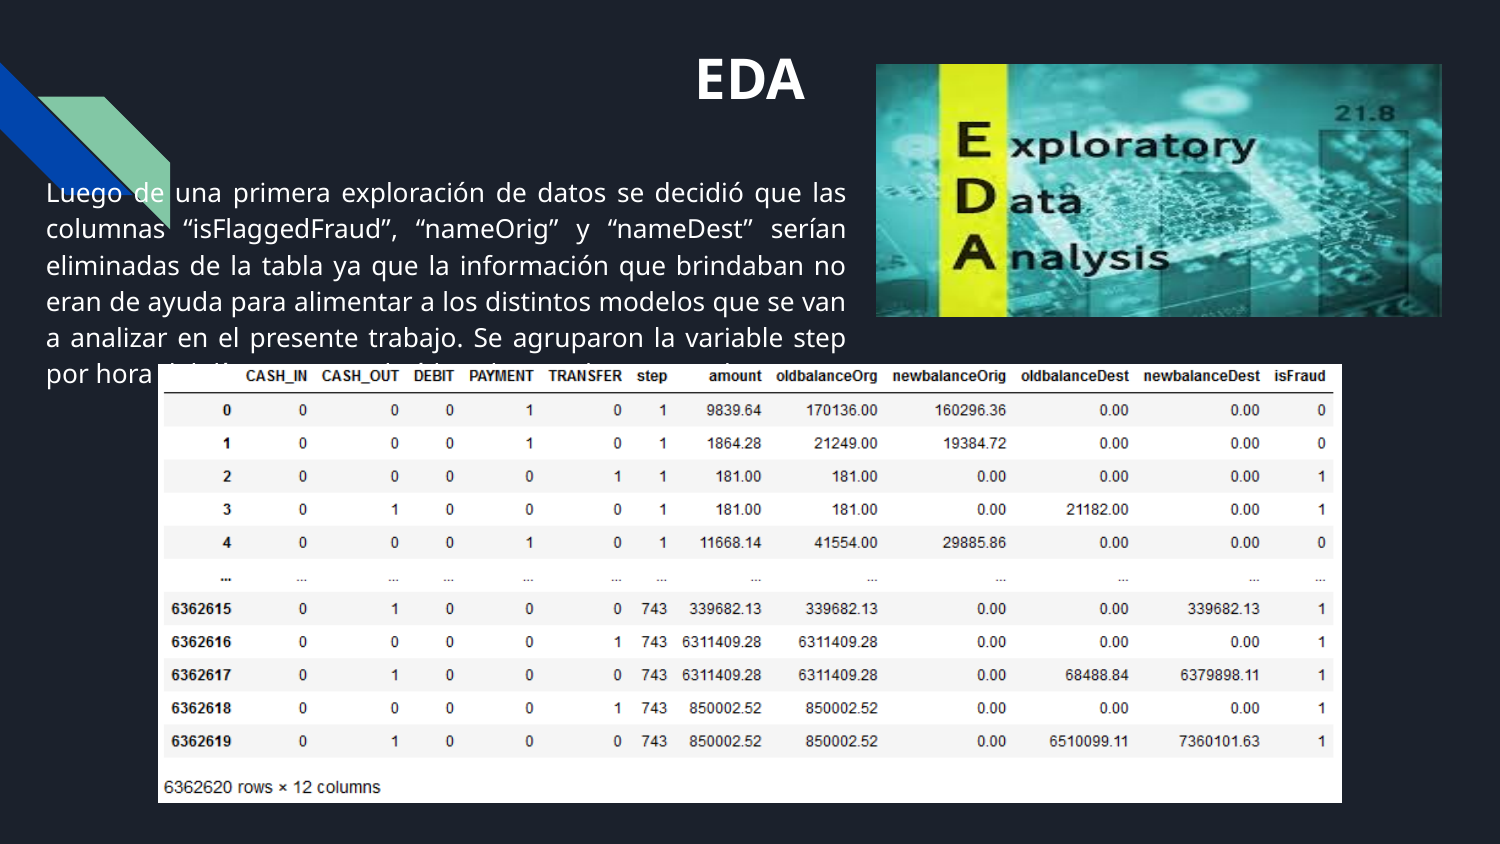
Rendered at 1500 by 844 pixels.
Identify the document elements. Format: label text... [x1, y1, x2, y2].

picture [876, 63, 1442, 317]
title EDA [677, 28, 823, 140]
picture [157, 363, 1343, 803]
list Luego de una primera exploración de datos se decidió que las columnas “isFlaggedFraud”, “nameOrig” y “nameDest” serían eliminadas de la tabla ya que la información que brindaban no eran de ayuda para alimentar a los distintos modelos que se van a analizar en el presente trabajo. Se agruparon la variable step por hora del día y se renombró la columna de type por hour. [30, 157, 862, 408]
